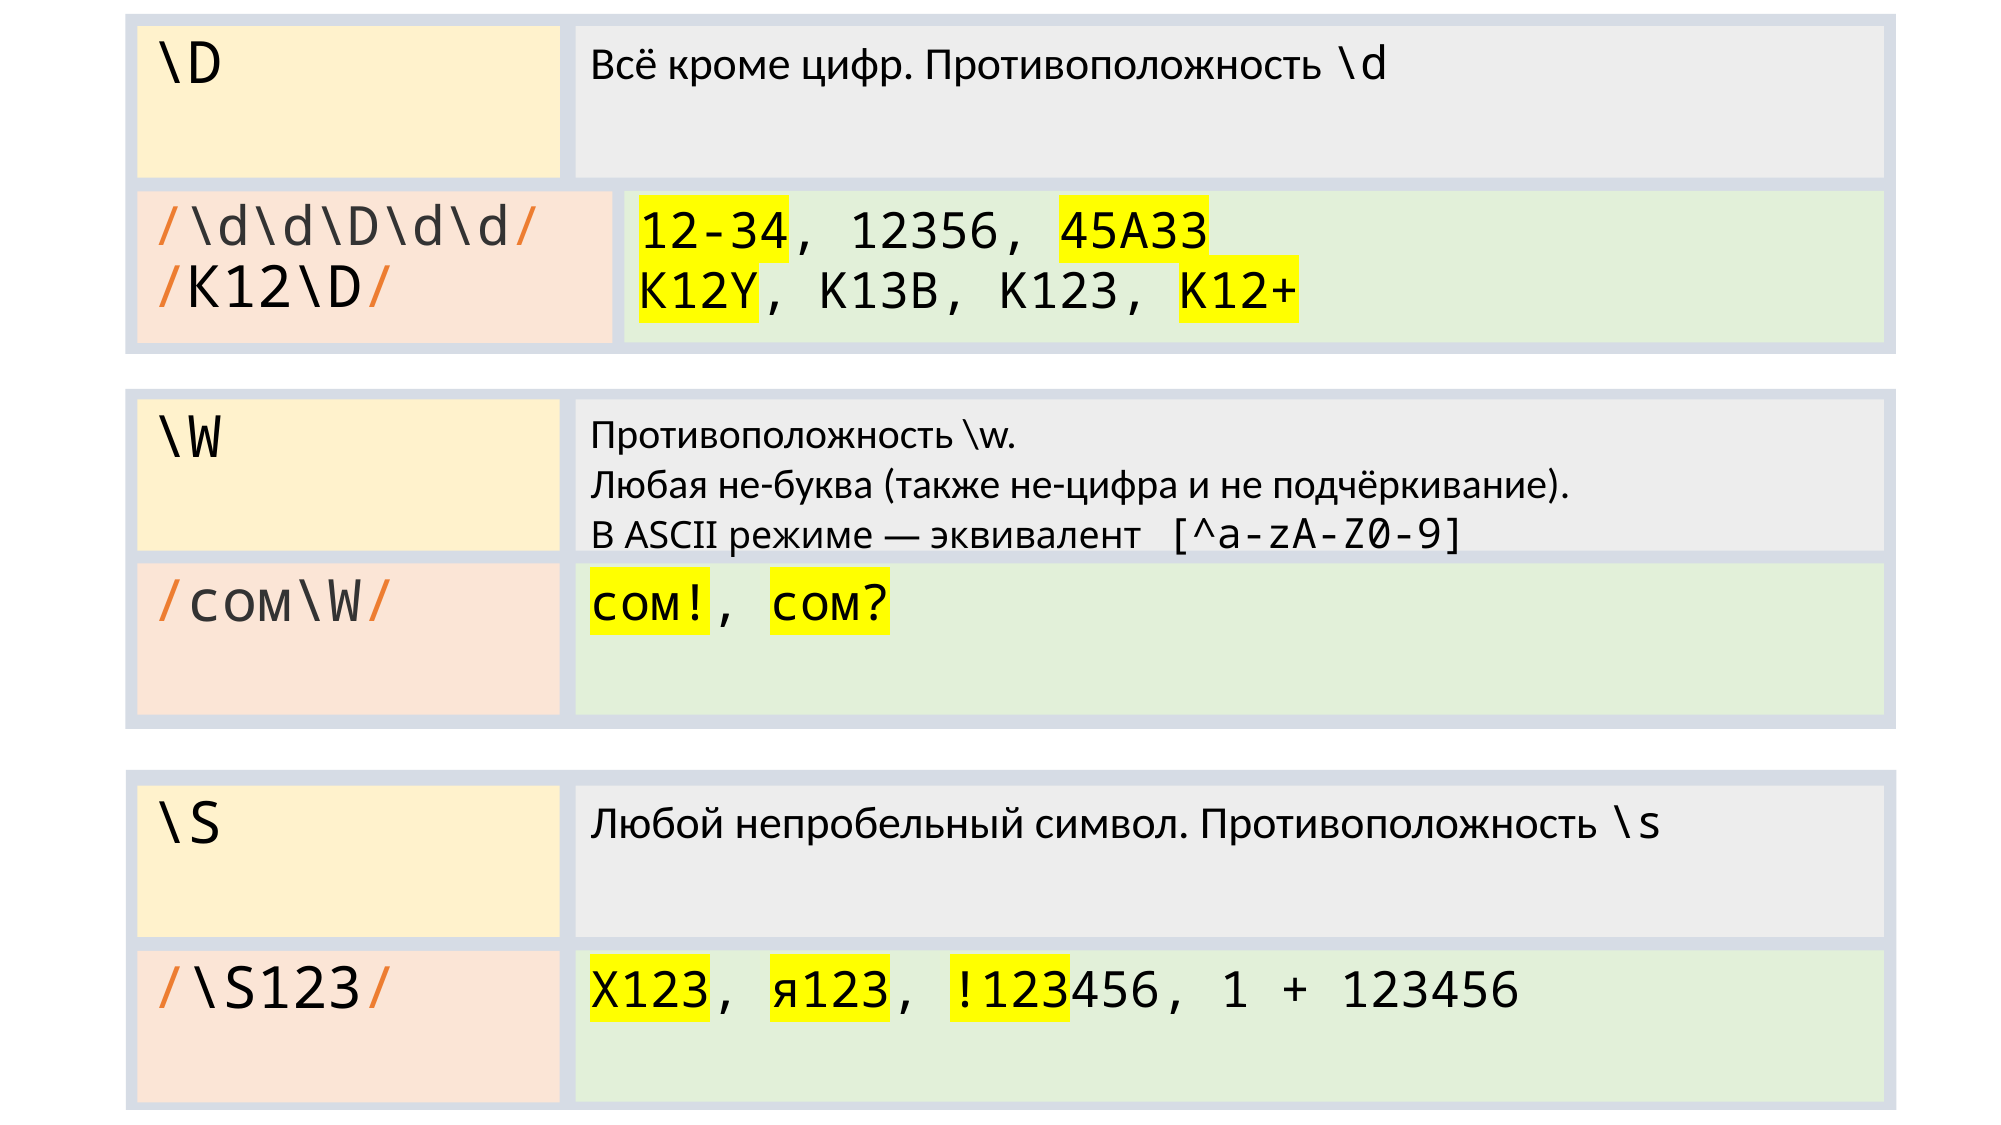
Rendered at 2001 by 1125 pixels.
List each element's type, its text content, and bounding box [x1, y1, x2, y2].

text_box /\S123/ [137, 950, 560, 1103]
text_box сом!, сом? [575, 563, 1884, 715]
text_box Всё кроме цифр. Противоположность \d [575, 26, 1884, 178]
text_box [124, 13, 1897, 355]
text_box [124, 388, 1897, 730]
text_box \W [137, 399, 560, 551]
list \D [137, 26, 560, 178]
text_box Любой непробельный символ. Противоположность \s [575, 785, 1884, 937]
text_box /\d\d\D\d\d/ /К12\D/ [137, 191, 613, 343]
text_box X123, я123, !123456, 1 + 123456 [575, 950, 1884, 1102]
text_box \S [137, 785, 560, 937]
text_box /сом\W/ [137, 563, 560, 715]
text_box 12-34, 12356, 45А33 К12Y, K13B, K123, K12+ [624, 190, 1884, 343]
text_box [125, 769, 1897, 1111]
text_box Противоположность \w. Любая не-буква (также не-цифра и не подчёркивание). В ASCII режиме — эквивалент [^a-zA-Z0-9] [575, 399, 1884, 551]
